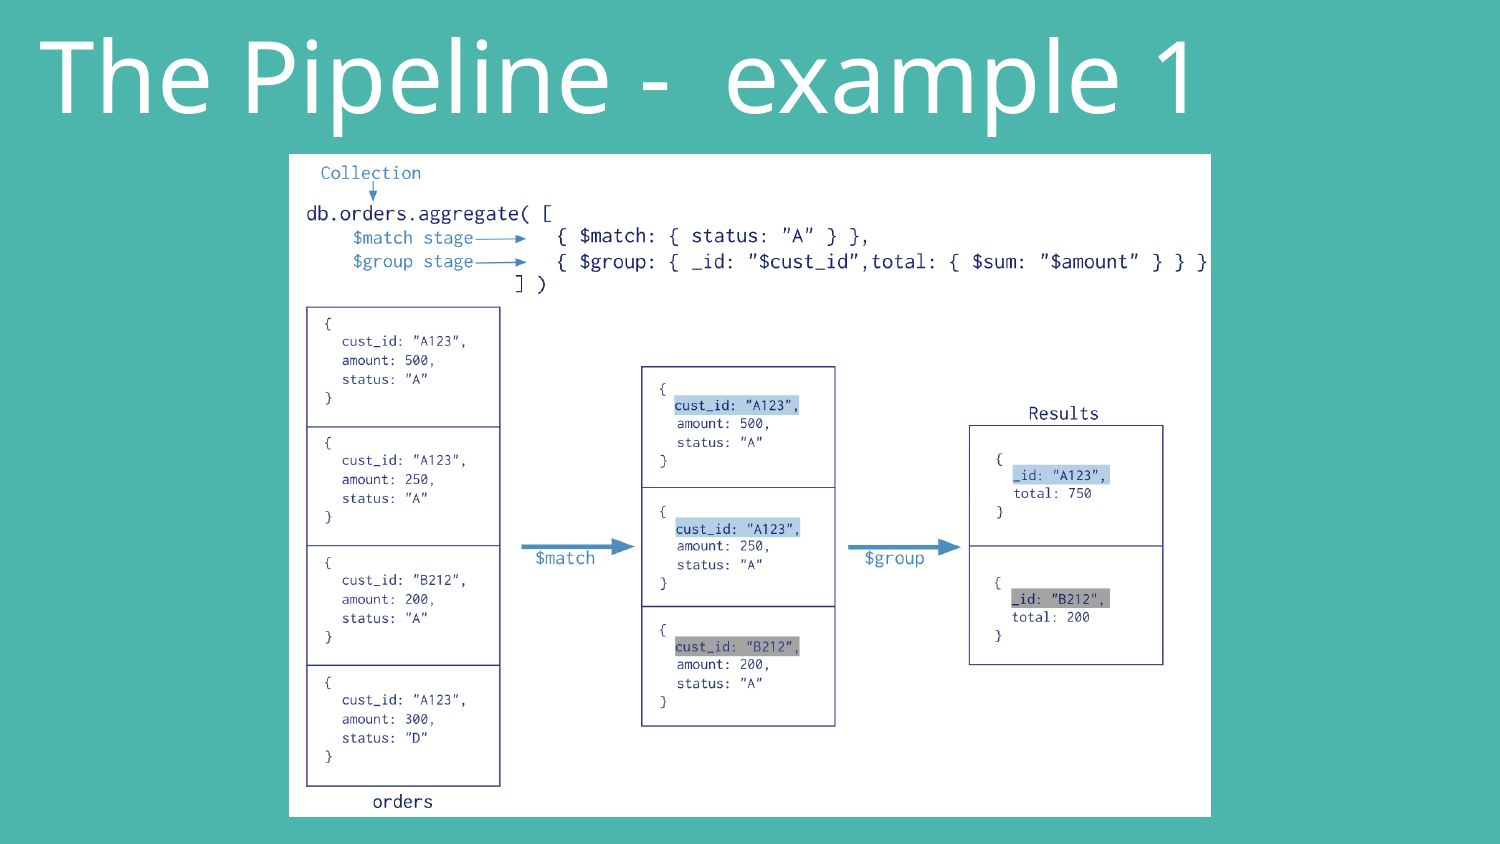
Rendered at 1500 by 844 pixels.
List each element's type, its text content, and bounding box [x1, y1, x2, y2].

picture [289, 154, 1211, 817]
title The Pipeline - example 1 [24, 15, 1423, 132]
